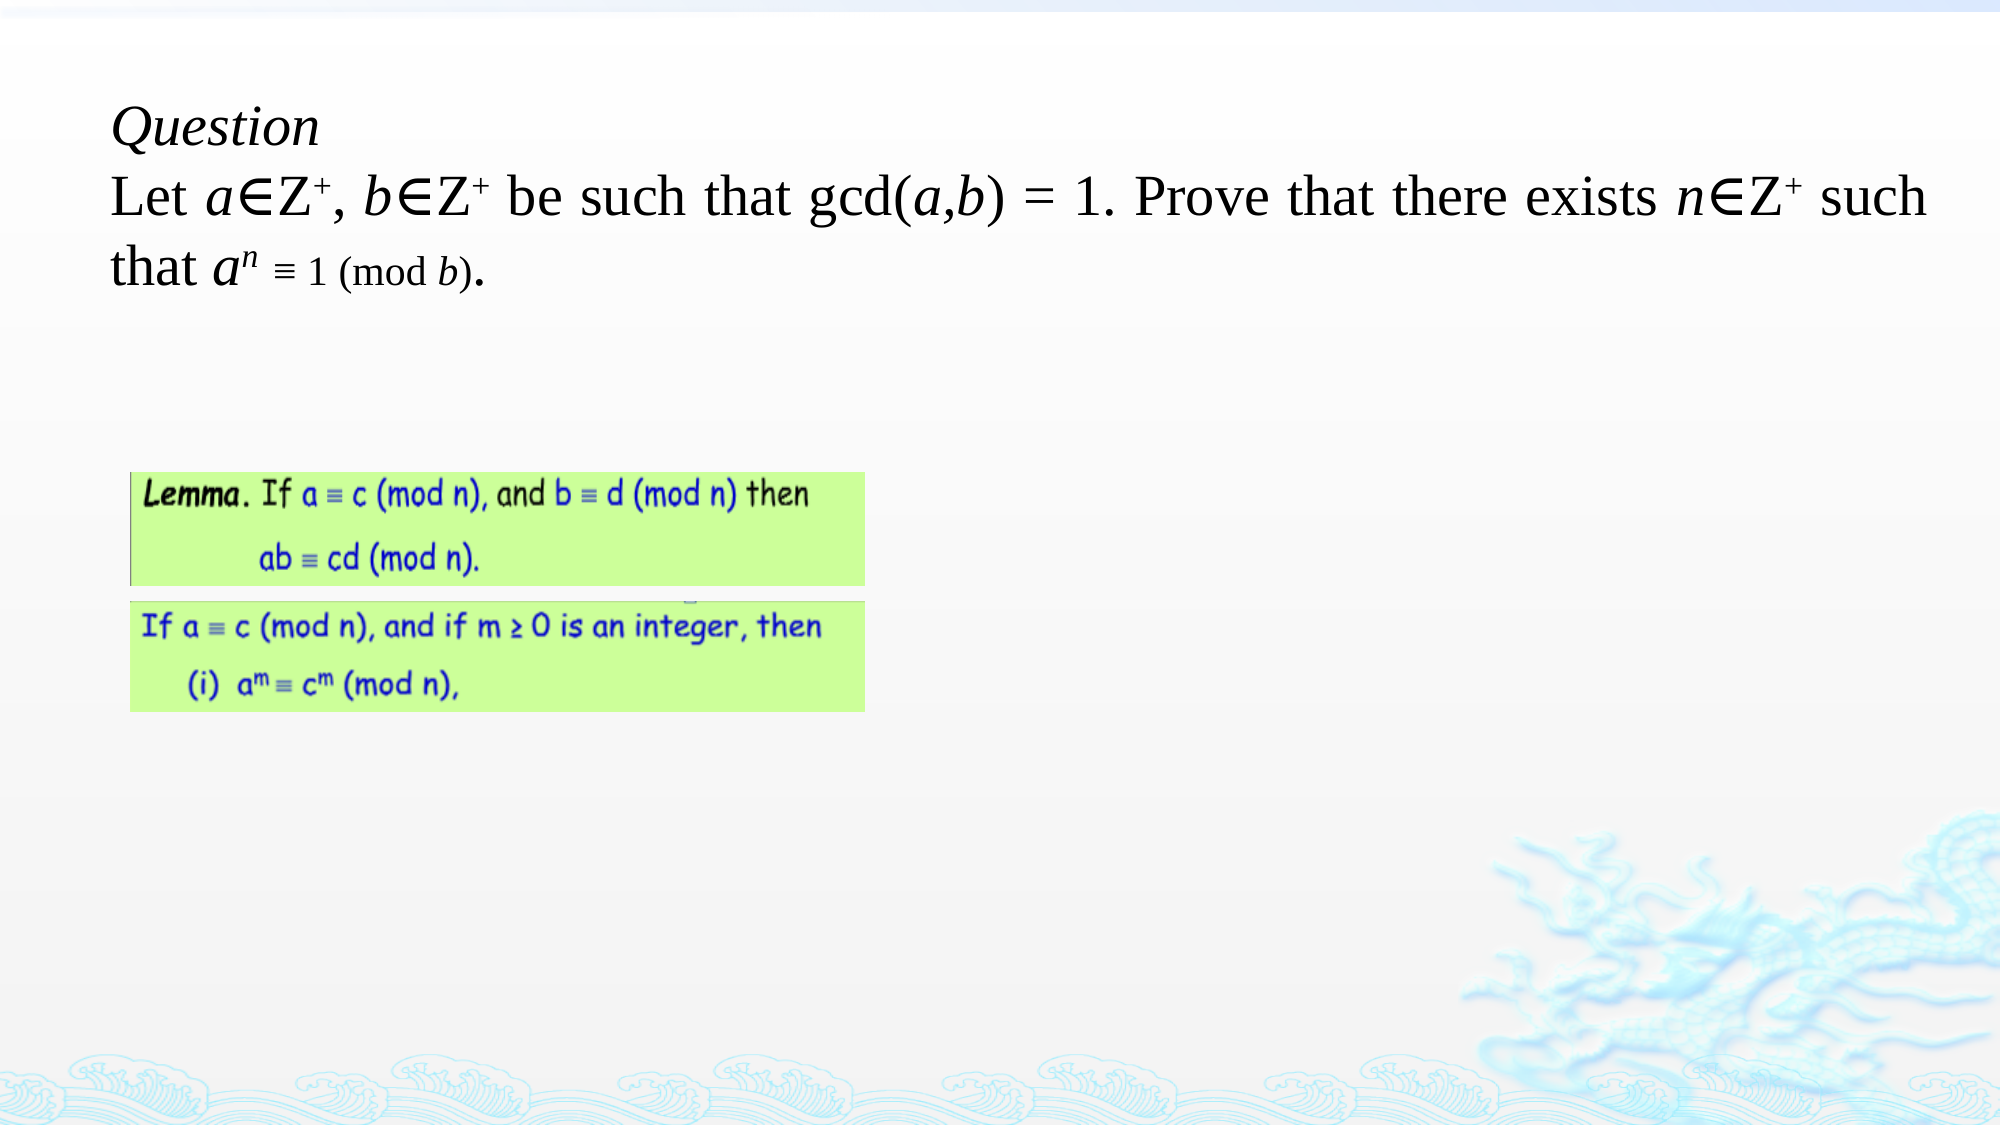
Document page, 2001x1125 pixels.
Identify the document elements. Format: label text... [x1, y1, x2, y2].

picture [130, 471, 865, 586]
picture [130, 600, 865, 713]
text_box Question Let a∈Z+, b∈Z+ be such that gcd(a,b) = 1. Prove that there exists n∈Z+ such that an ≡ 1 (mod b). [95, 79, 1943, 305]
